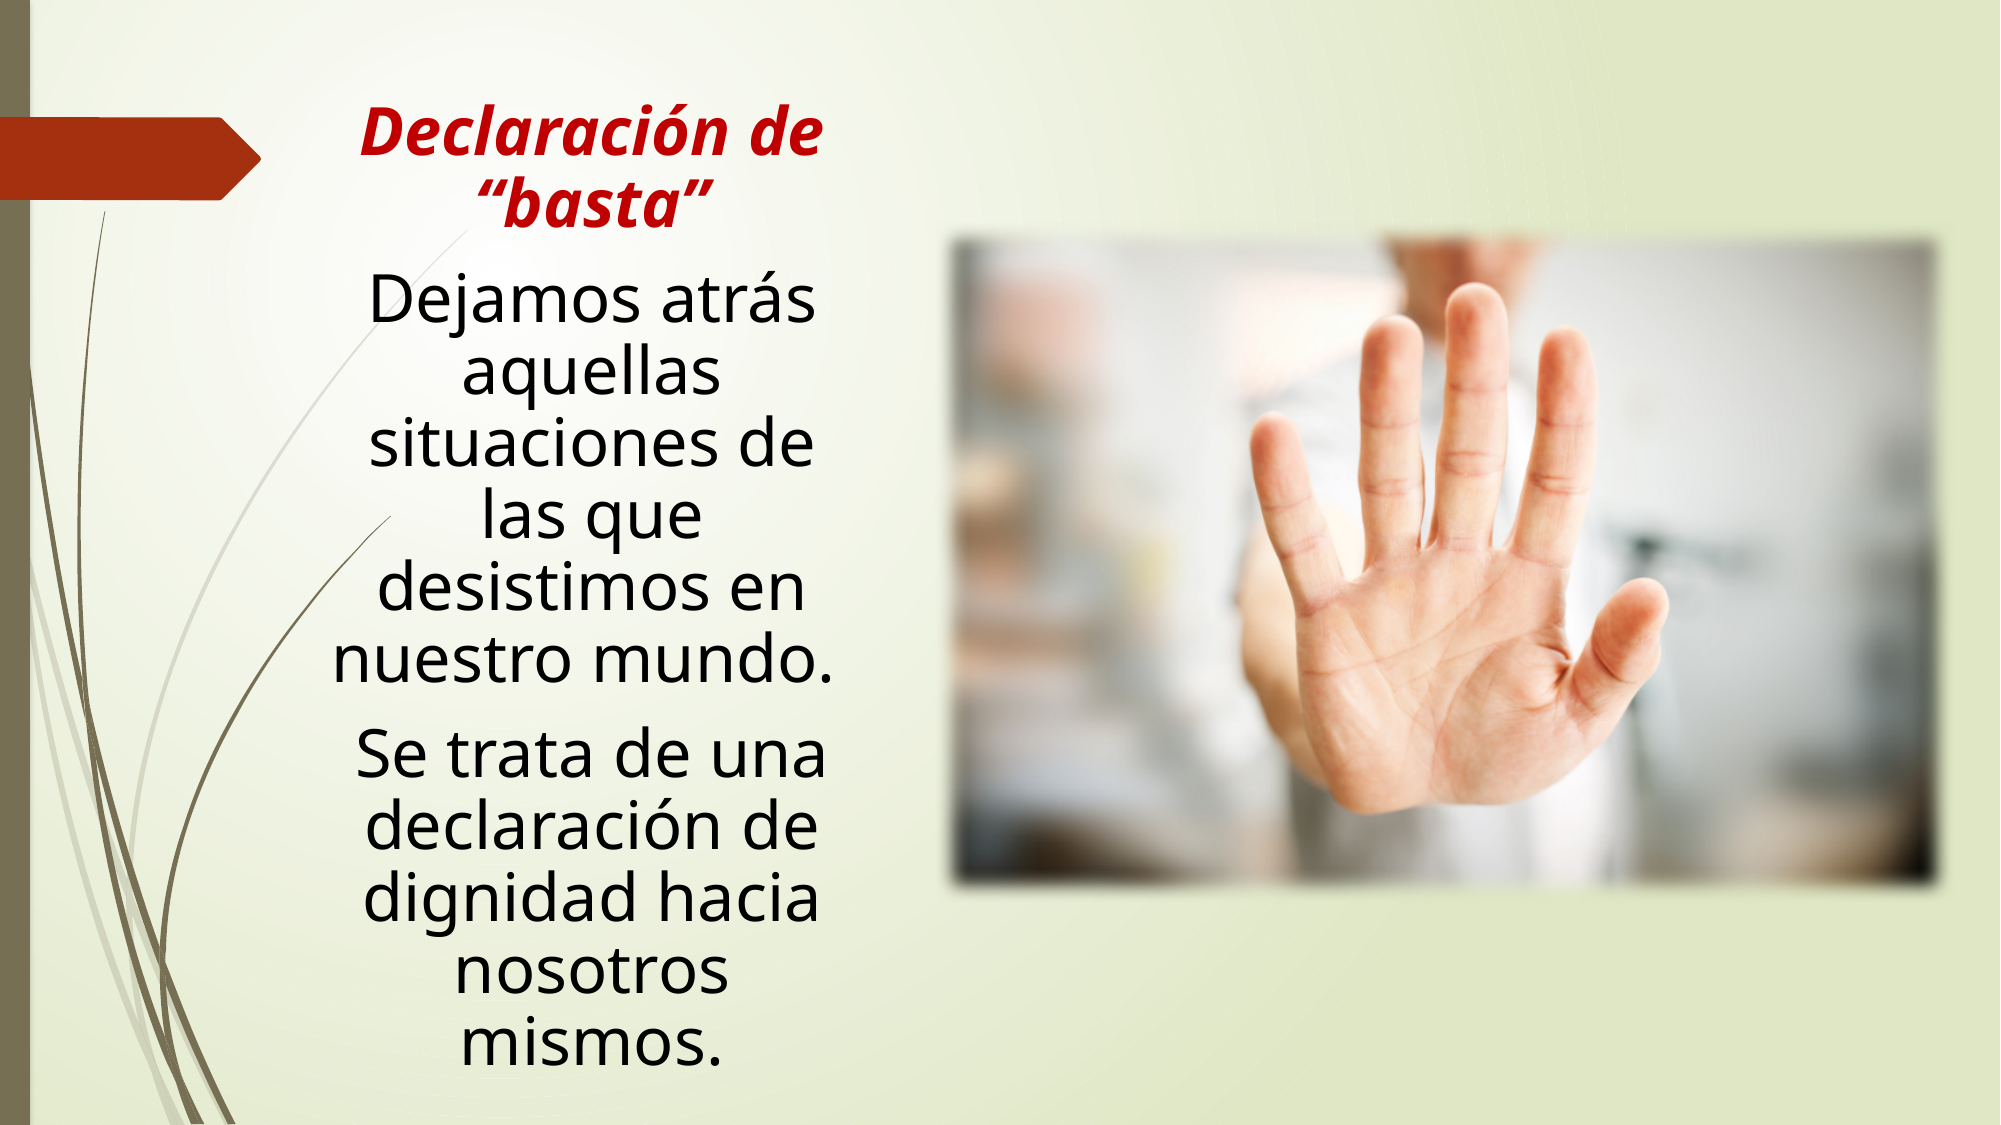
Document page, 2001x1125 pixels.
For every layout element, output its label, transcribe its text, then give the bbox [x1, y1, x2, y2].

text_box Declaración de “basta” Dejamos atrás aquellas situaciones de las que desistimos en nuestro mundo. Se trata de una declaración de dignidad hacia nosotros mismos. [314, 257, 871, 921]
picture [935, 222, 1954, 903]
